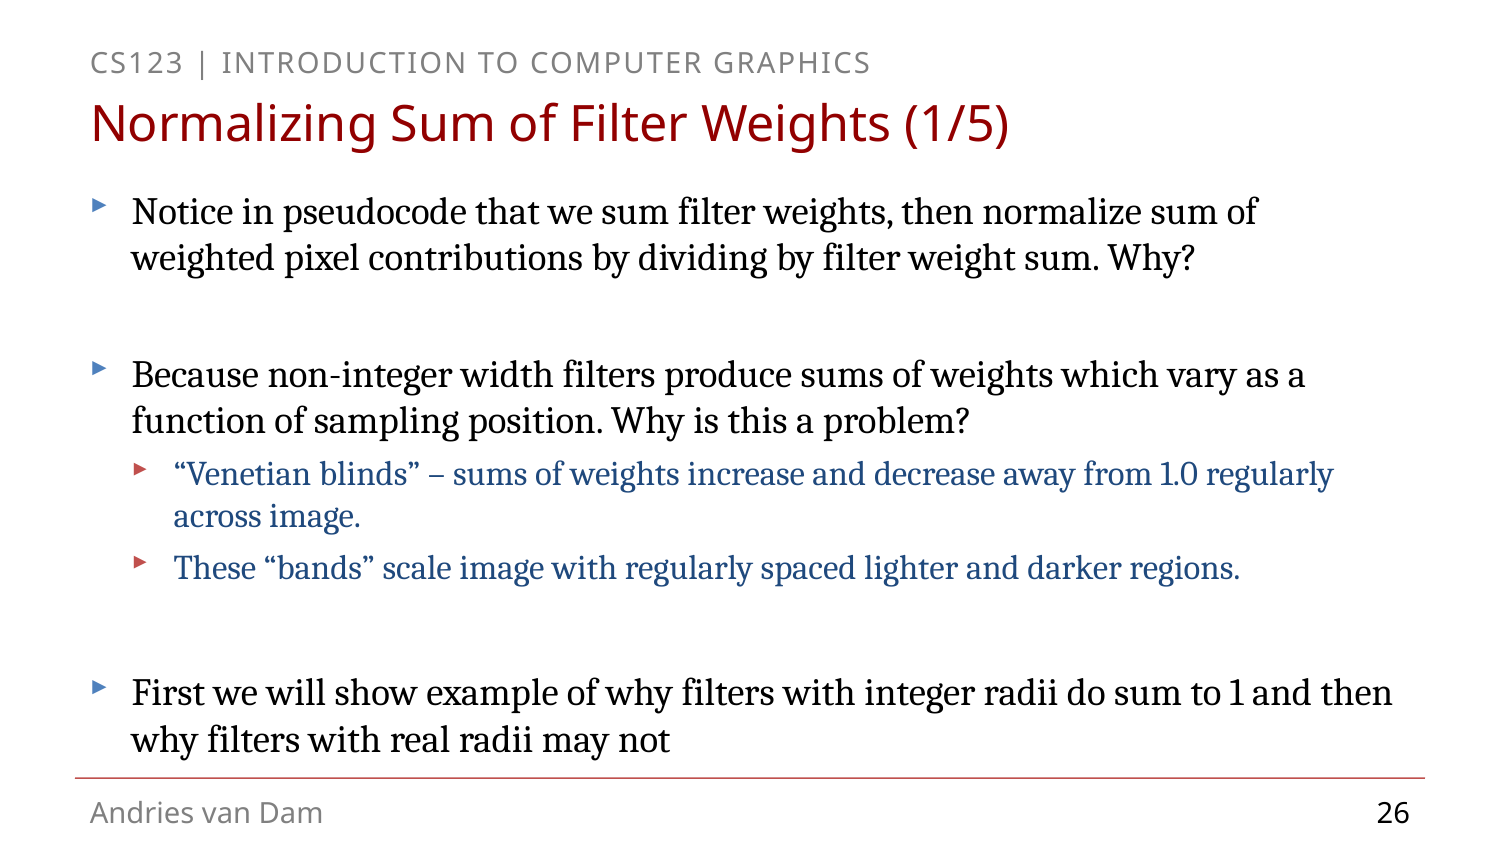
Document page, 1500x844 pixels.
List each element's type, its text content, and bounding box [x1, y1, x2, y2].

slide_number 26 [1224, 787, 1425, 827]
list Notice in pseudocode that we sum filter weights, then normalize sum of weighted pixel contributions by dividing by filter weight sum. Why? Because non-integer width filters produce sums of weights which vary as a function of sampling position. Why is this a problem? “Venetian blinds” – sums of weights increase and decrease away from 1.0 regularly across image. These “bands” scale image with regularly spaced lighter and darker regions. First we will show example of why filters with integer radii do sum to 1 and then why filters with real radii may not [75, 178, 1425, 769]
title Normalizing Sum of Filter Weights (1/5)‏ [75, 84, 1425, 160]
